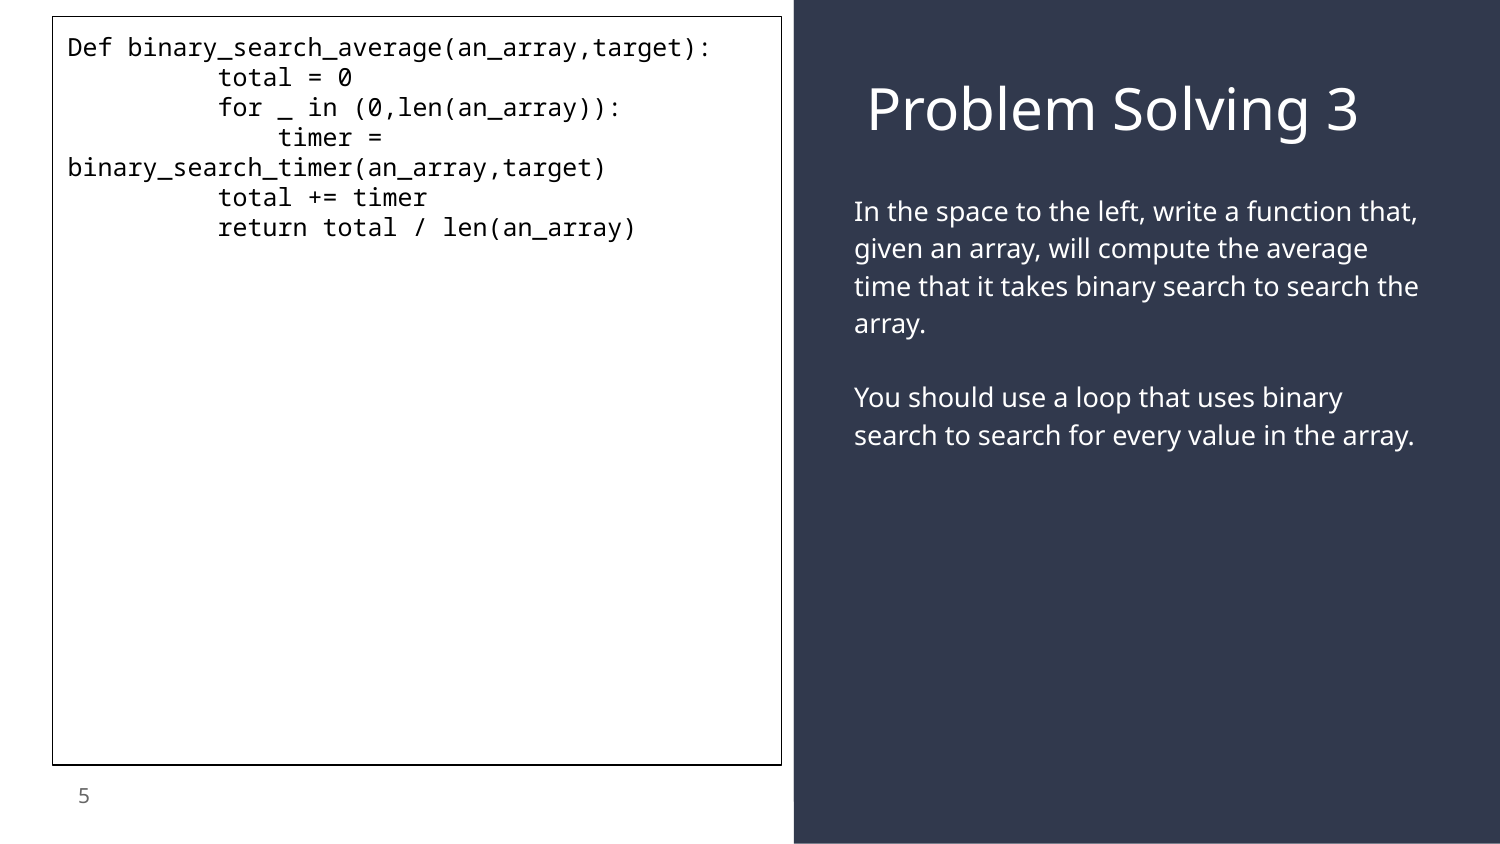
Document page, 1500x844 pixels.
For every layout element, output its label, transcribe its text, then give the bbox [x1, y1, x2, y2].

slide_number 5 [14, 764, 105, 830]
title Problem Solving 3 [851, 57, 1460, 162]
list In the space to the left, write a function that, given an array, will compute the average time that it takes binary search to search the array. You should use a loop that uses binary search to search for every value in the array. [839, 198, 1448, 442]
text_box Def binary_search_average(an_array,target): total = 0 for _ in (0,len(an_array)): timer = binary_search_timer(an_array,target) total += timer return total / len(an_array) [52, 16, 782, 765]
